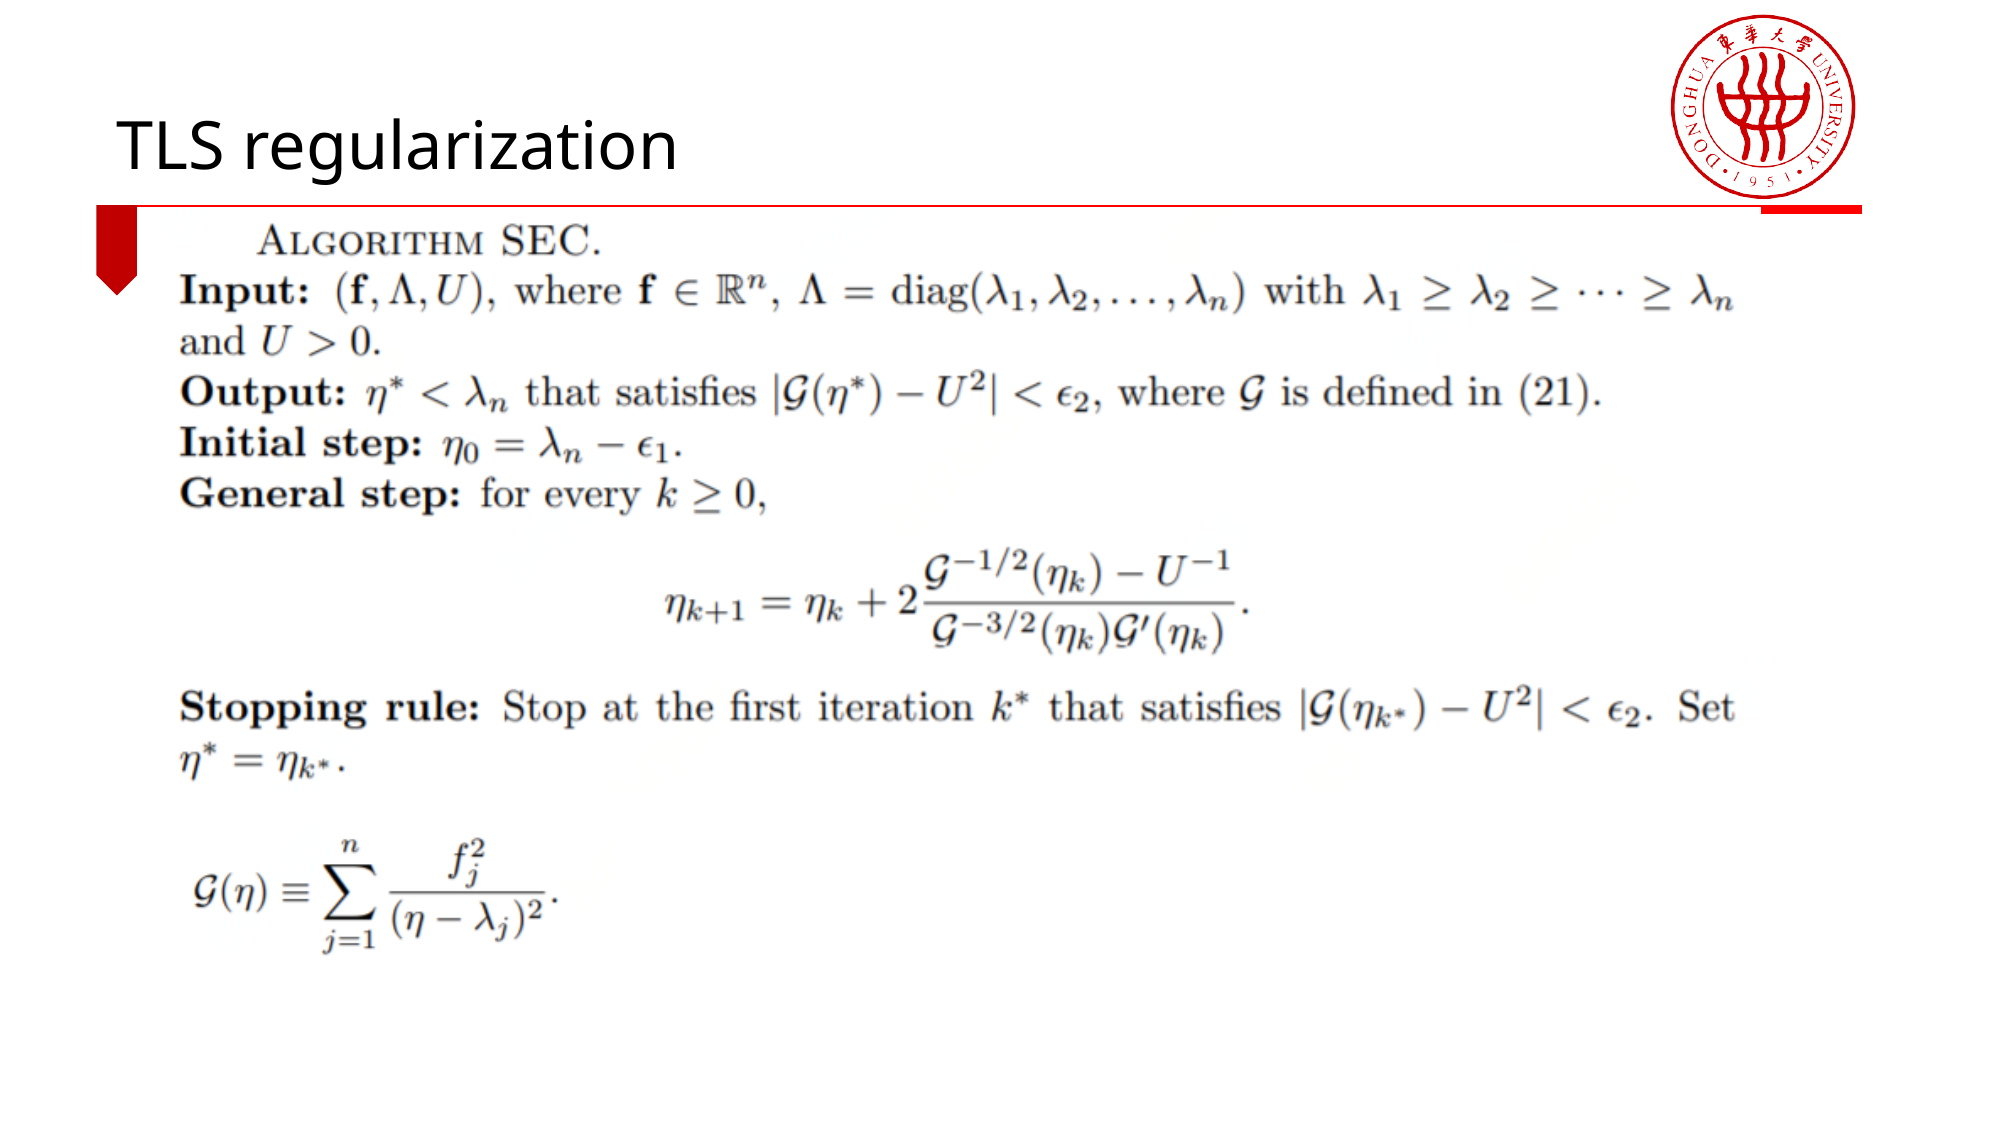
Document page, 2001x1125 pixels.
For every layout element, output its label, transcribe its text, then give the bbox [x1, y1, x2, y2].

picture [1663, 13, 1863, 201]
picture [137, 819, 619, 975]
text_box TLS regularization [102, 95, 1675, 179]
picture [137, 207, 1761, 791]
